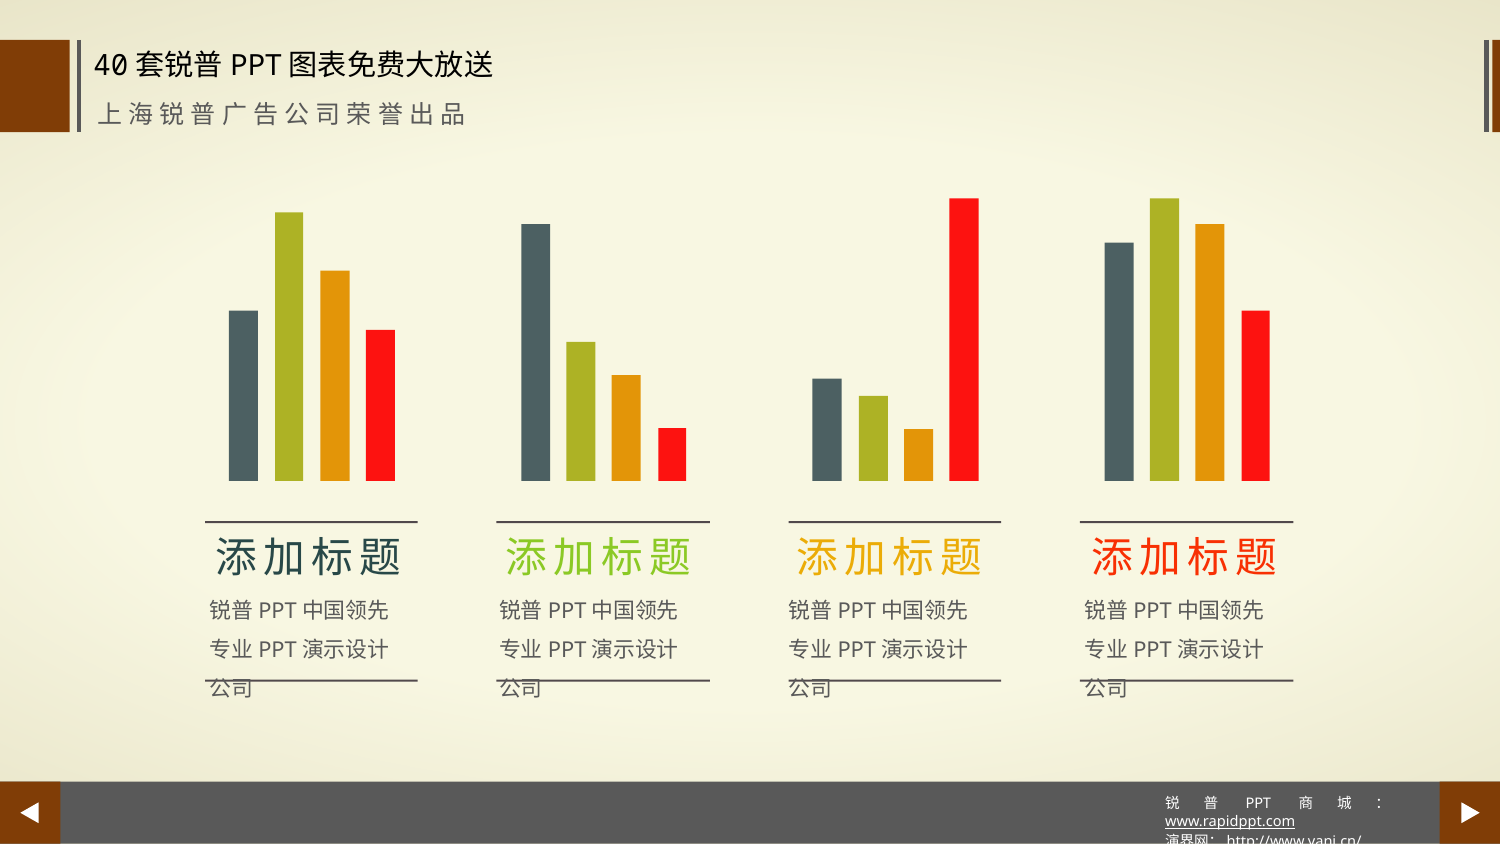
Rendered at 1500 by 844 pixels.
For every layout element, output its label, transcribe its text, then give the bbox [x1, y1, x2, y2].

picture [0, 0, 1500, 781]
text_box [1241, 310, 1270, 481]
text_box [858, 395, 888, 481]
text_box [228, 310, 258, 481]
text_box 锐普PPT中国领先专业PPT演示设计公司 [194, 575, 419, 709]
text_box [1104, 242, 1134, 481]
text_box 锐普PPT中国领先专业PPT演示设计公司 [484, 575, 709, 709]
text_box 锐普PPT中国领先专业PPT演示设计公司 [1069, 575, 1294, 709]
text_box 添加标题 [781, 523, 997, 575]
text_box 锐普PPT中国领先专业PPT演示设计公司 [774, 575, 998, 709]
text_box [1195, 224, 1225, 481]
text_box [949, 198, 979, 481]
text_box [812, 378, 842, 481]
text_box [320, 270, 350, 481]
text_box 添加标题 [200, 523, 417, 575]
text_box [275, 212, 304, 481]
text_box 添加标题 [491, 523, 707, 575]
text_box 添加标题 [1076, 523, 1293, 575]
text_box [365, 329, 395, 481]
text_box [904, 429, 934, 481]
text_box [1149, 198, 1180, 481]
text_box [566, 341, 596, 481]
text_box [611, 375, 641, 481]
text_box [658, 428, 687, 481]
text_box [521, 224, 551, 481]
